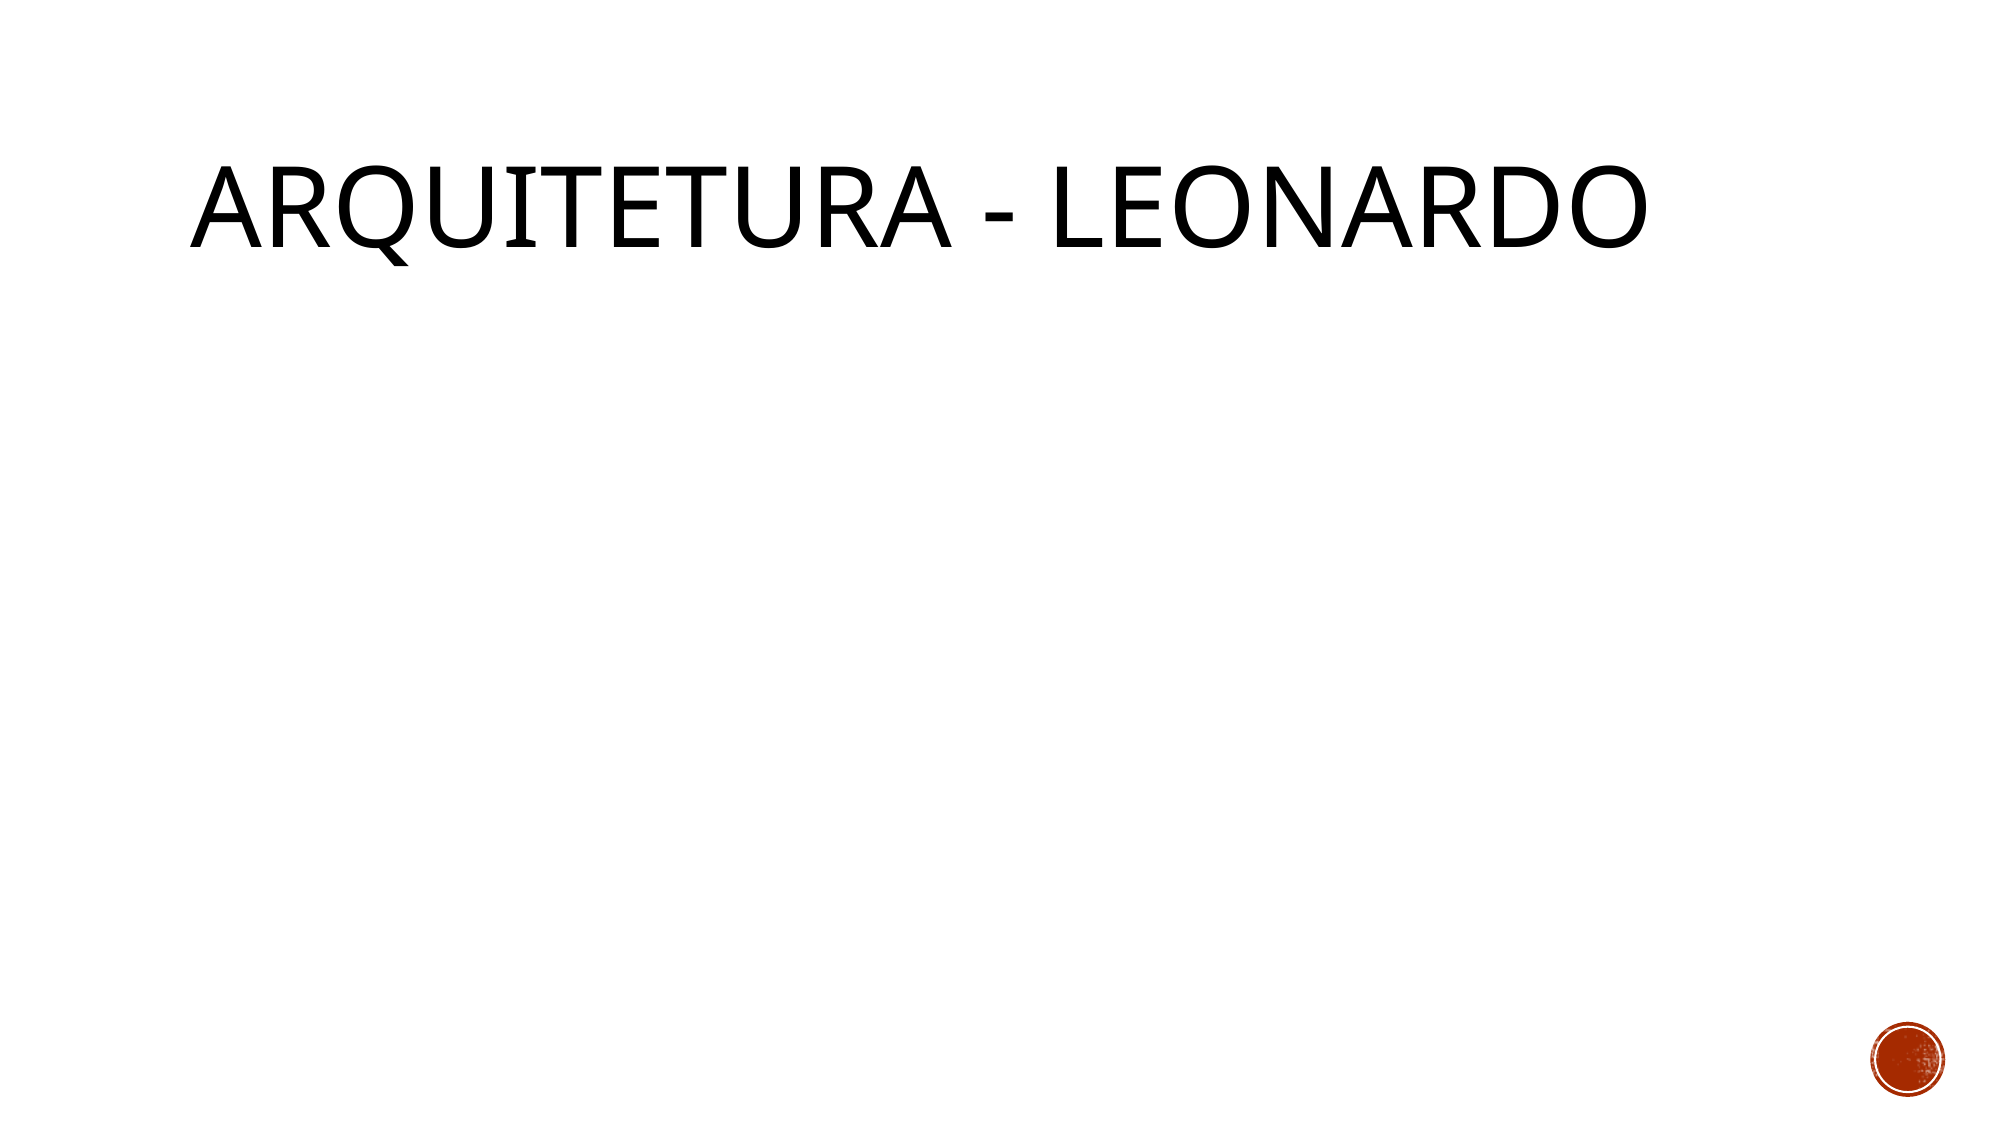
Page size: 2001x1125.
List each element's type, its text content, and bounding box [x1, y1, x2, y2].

title Arquitetura - leonardo [175, 79, 1826, 344]
